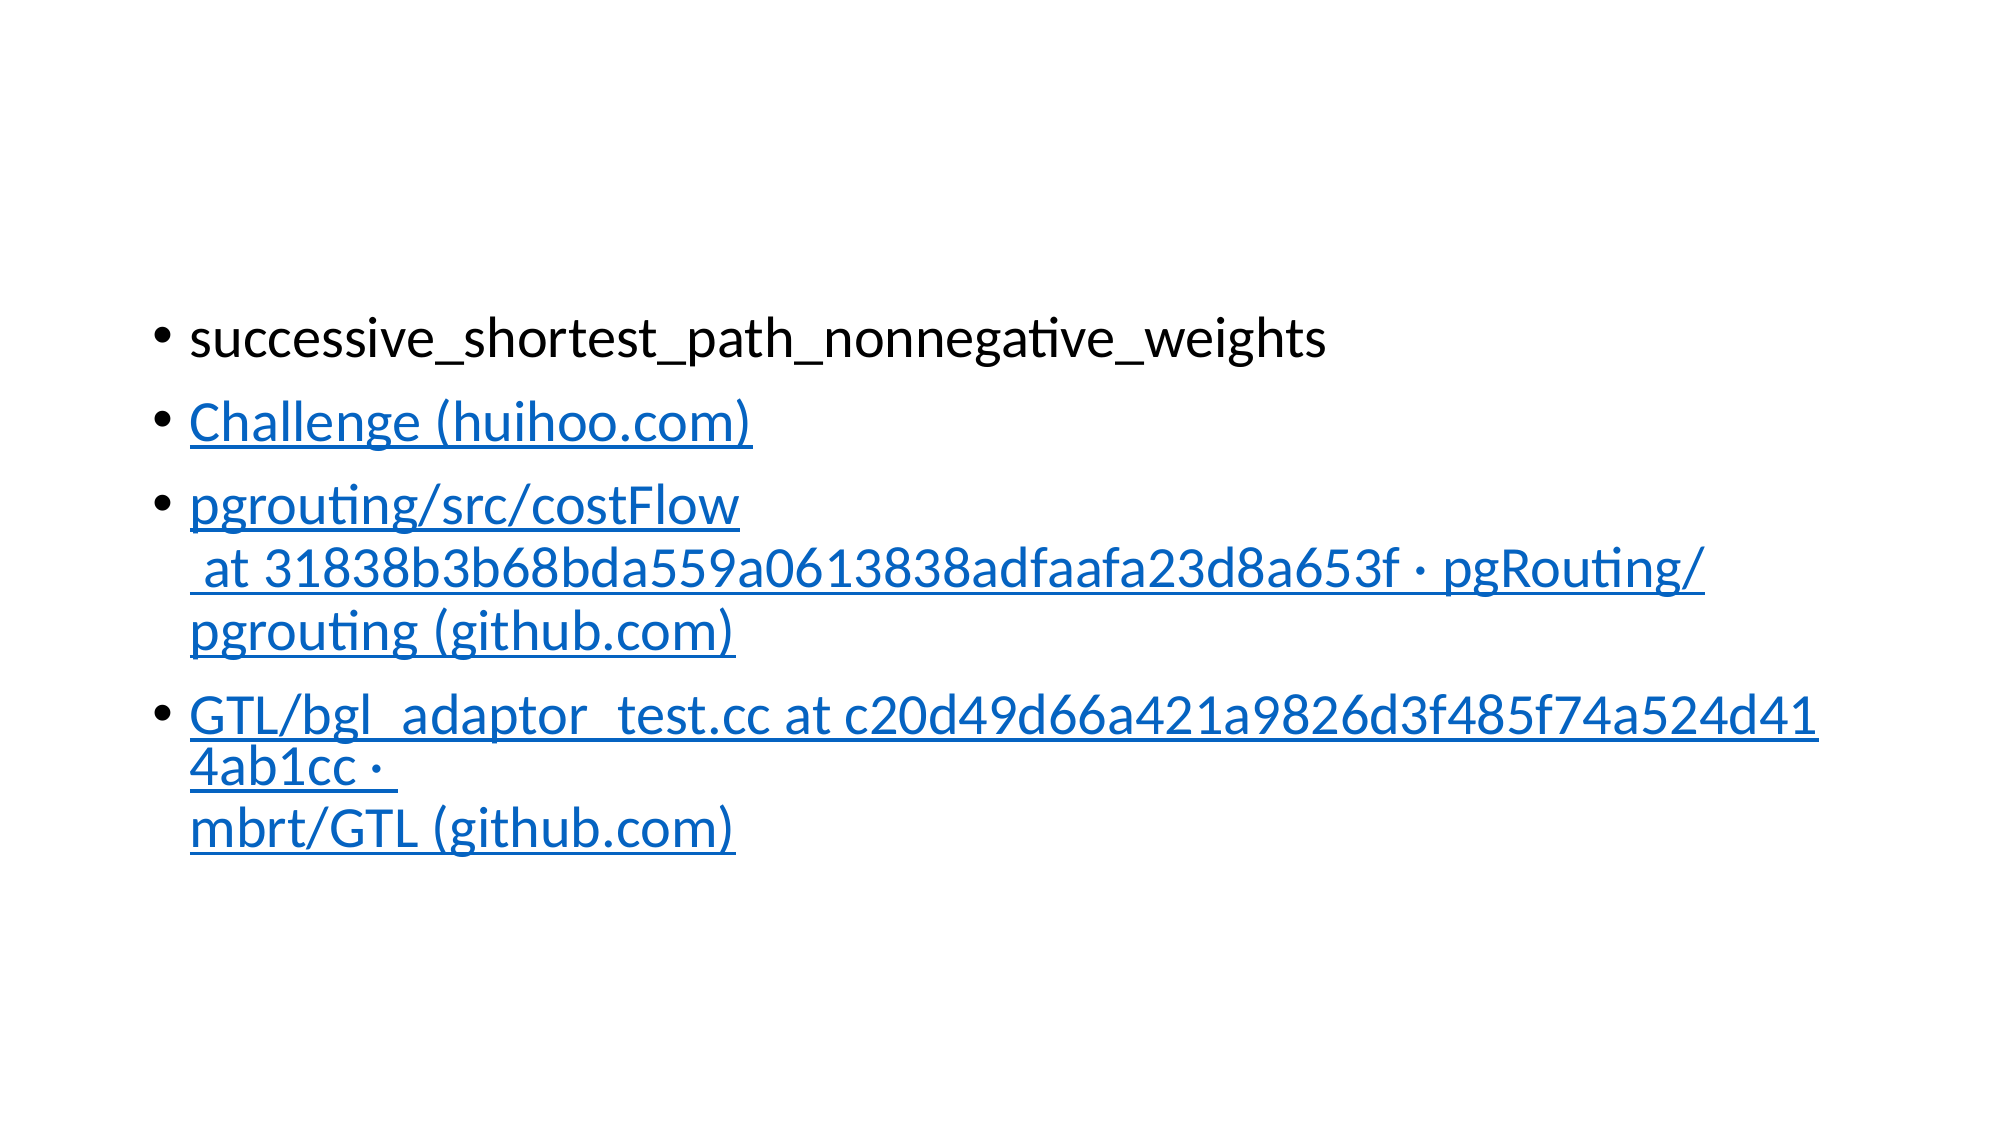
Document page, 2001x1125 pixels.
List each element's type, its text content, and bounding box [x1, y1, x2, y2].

list successive_shortest_path_nonnegative_weights Challenge (huihoo.com) pgrouting/src/costFlow at 31838b3b68bda559a0613838adfaafa23d8a653f · pgRouting/pgrouting (github.com) GTL/bgl_adaptor_test.cc at c20d49d66a421a9826d3f485f74a524d414ab1cc · mbrt/GTL (github.com) [137, 299, 1863, 1014]
